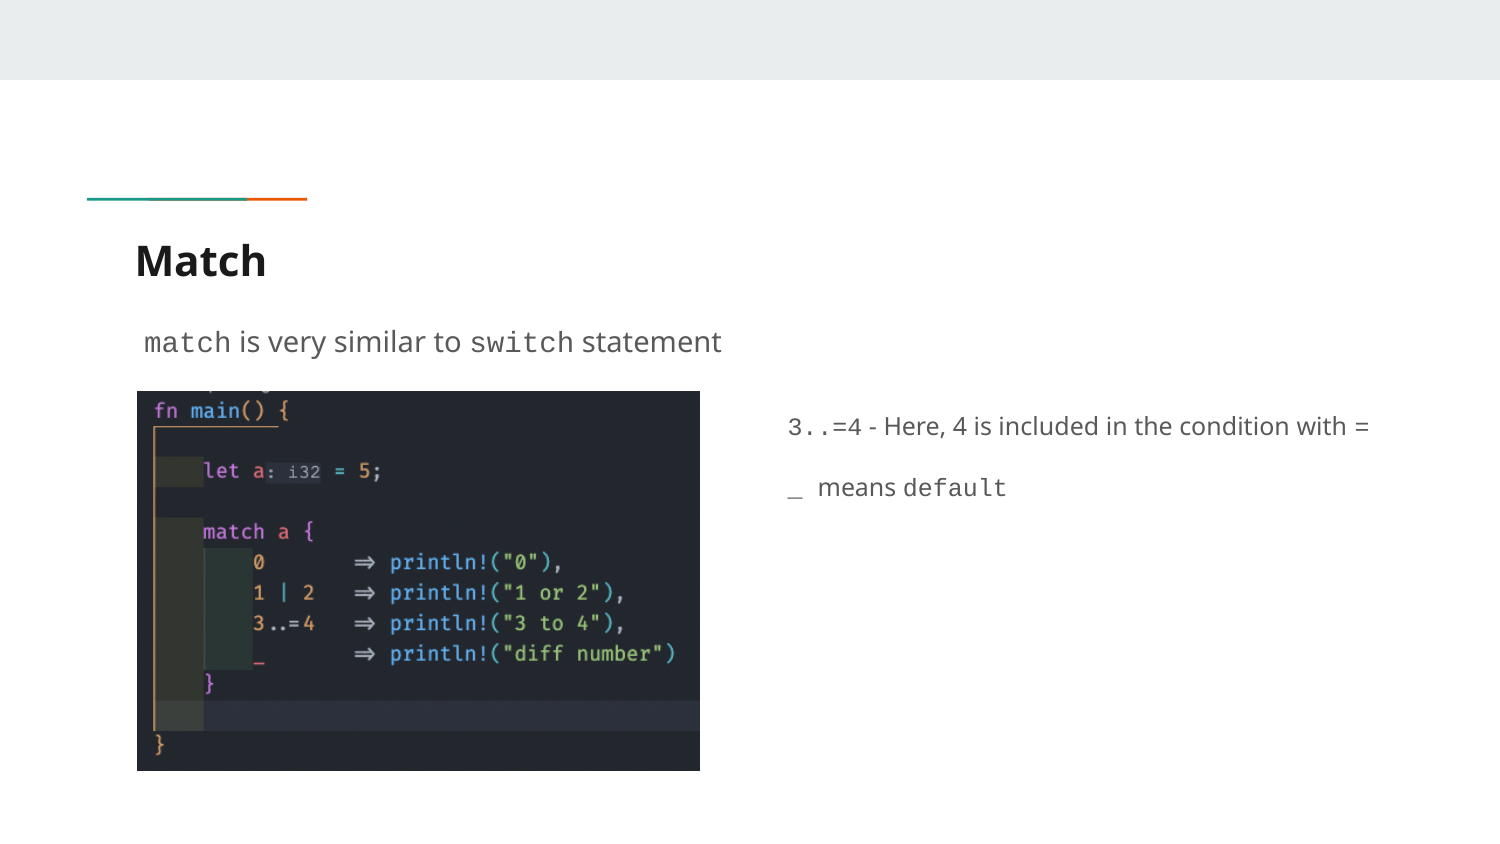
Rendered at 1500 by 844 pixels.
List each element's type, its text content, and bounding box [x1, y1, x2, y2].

list 3..=4 - Here, 4 is included in the condition with = _ means default [772, 391, 1413, 589]
title Match [119, 216, 1381, 305]
list match is very similar to switch statement [129, 304, 750, 392]
picture [136, 391, 700, 771]
